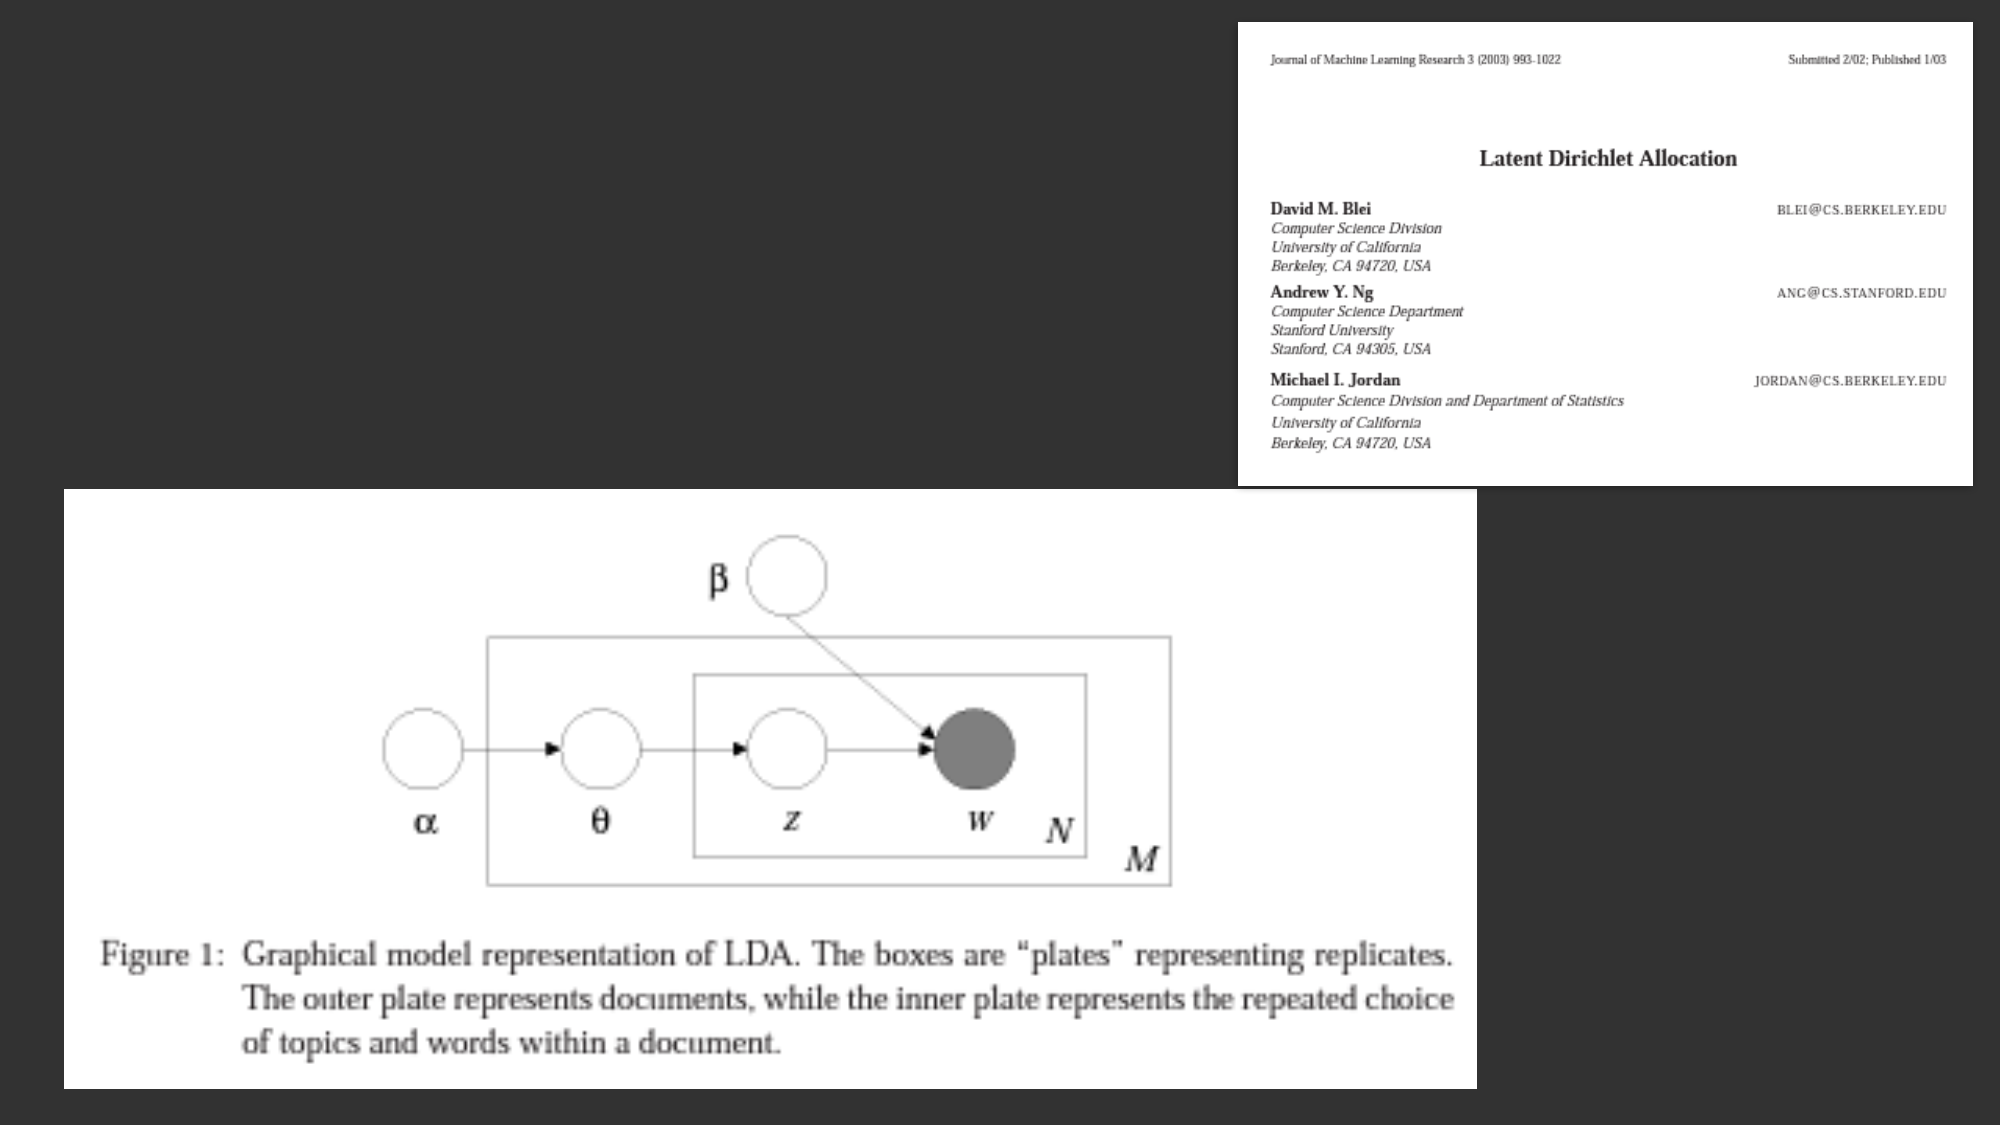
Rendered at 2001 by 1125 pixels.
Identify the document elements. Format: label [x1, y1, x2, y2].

picture [1251, 36, 1959, 472]
picture [63, 489, 1477, 1089]
